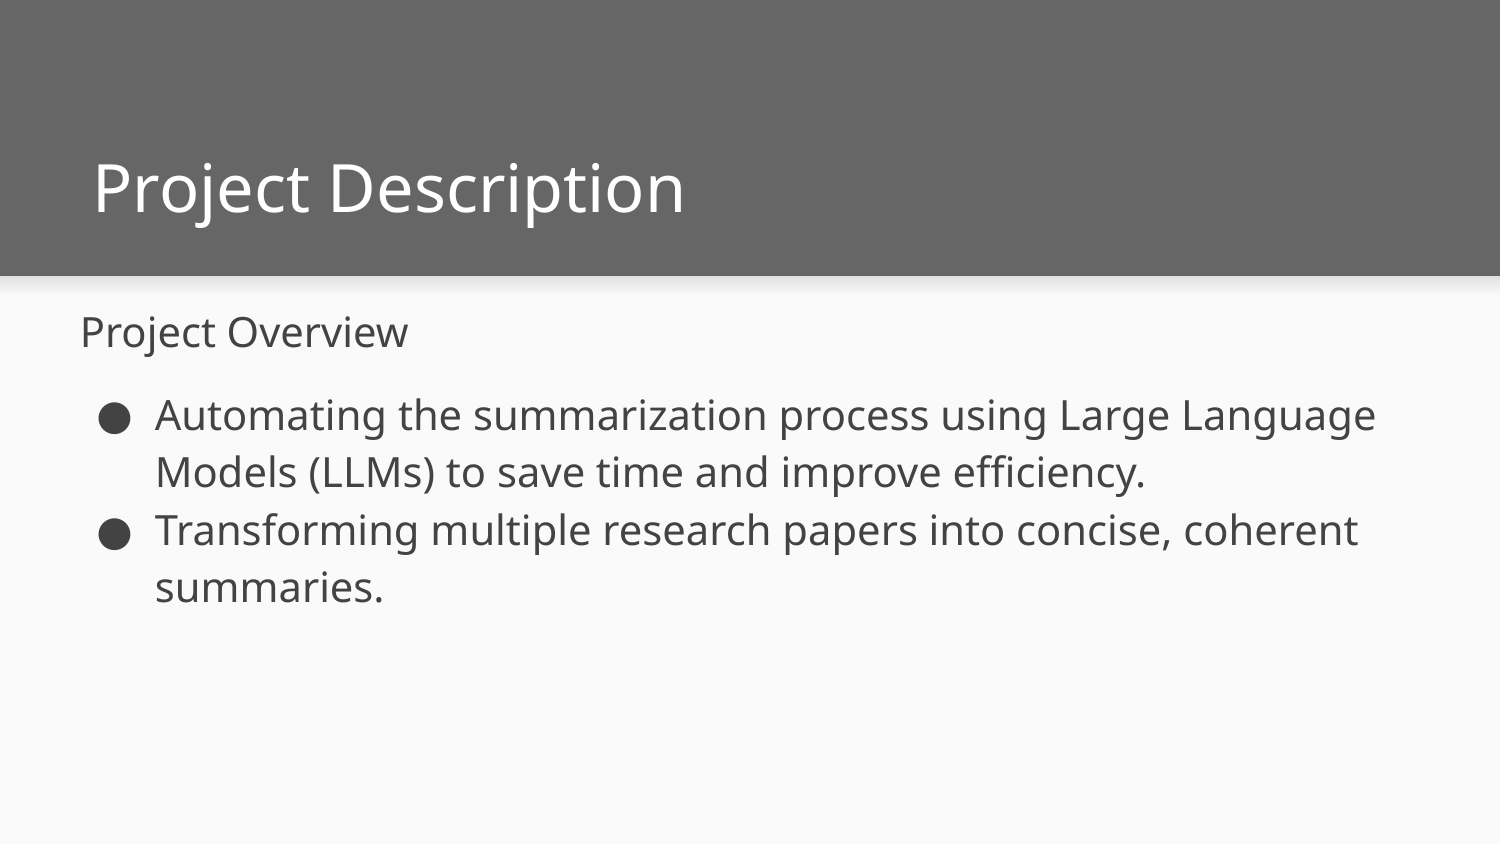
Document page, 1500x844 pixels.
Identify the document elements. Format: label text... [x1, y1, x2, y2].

title Project Description [77, 121, 1427, 248]
list Project Overview Automating the summarization process using Large Language Models (LLMs) to save time and improve efficiency. Transforming multiple research papers into concise, coherent summaries. [64, 283, 1463, 844]
